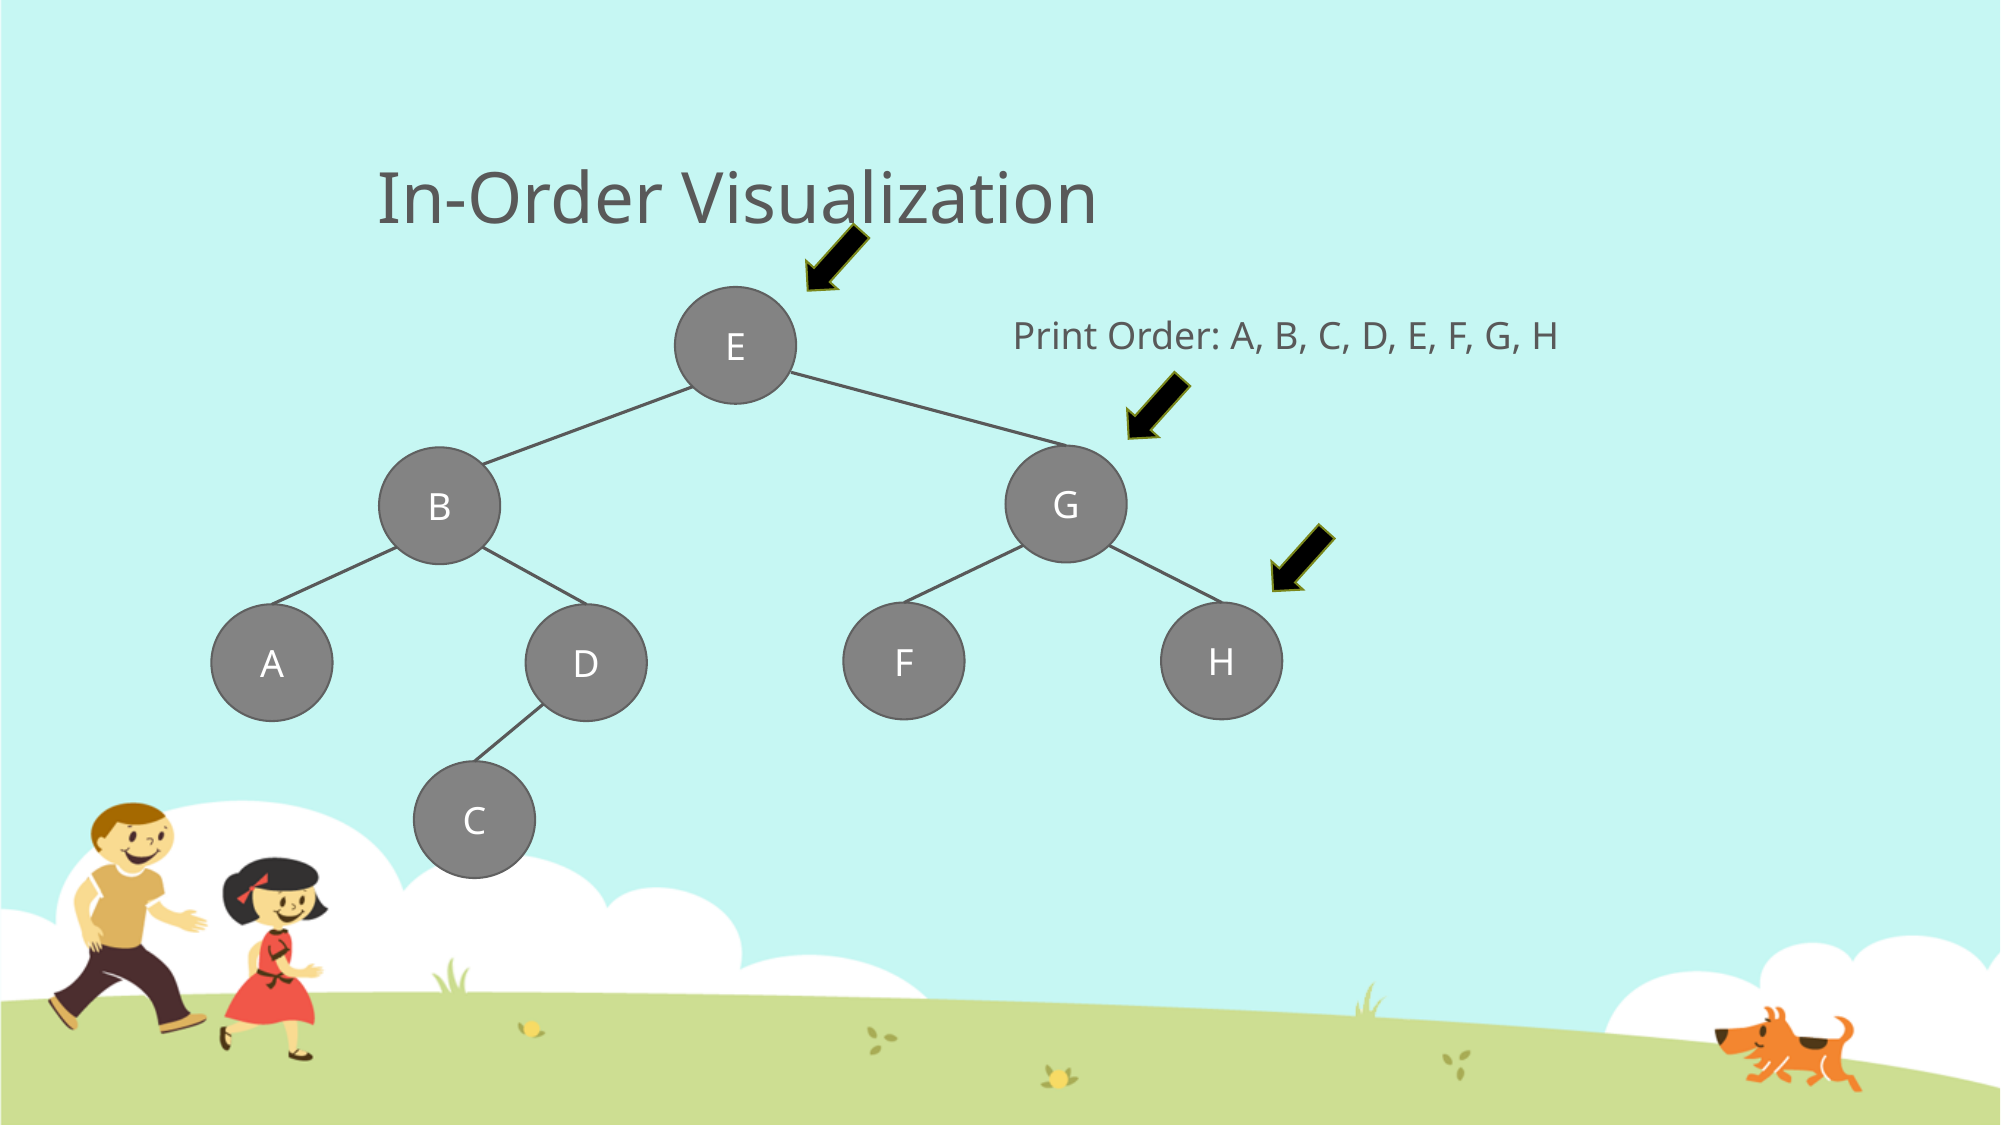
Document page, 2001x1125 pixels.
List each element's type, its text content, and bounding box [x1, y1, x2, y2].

title In-Order Visualization [362, 50, 1900, 247]
text_box [804, 222, 871, 292]
text_box A [210, 603, 334, 723]
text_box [482, 547, 587, 605]
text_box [482, 386, 693, 465]
text_box [1125, 370, 1192, 440]
text_box F [842, 601, 966, 721]
text_box E [673, 285, 798, 405]
picture [0, 0, 2001, 1125]
text_box Print Order: A, B, C, D, E, F, G, H [997, 304, 1950, 365]
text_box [903, 545, 1024, 603]
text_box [1108, 545, 1222, 603]
text_box D [524, 603, 648, 723]
text_box C [412, 760, 537, 880]
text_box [791, 372, 1067, 446]
text_box H [1160, 601, 1284, 721]
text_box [271, 547, 397, 605]
text_box B [377, 446, 502, 566]
text_box [1270, 522, 1337, 593]
text_box G [1004, 444, 1128, 564]
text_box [474, 704, 544, 762]
